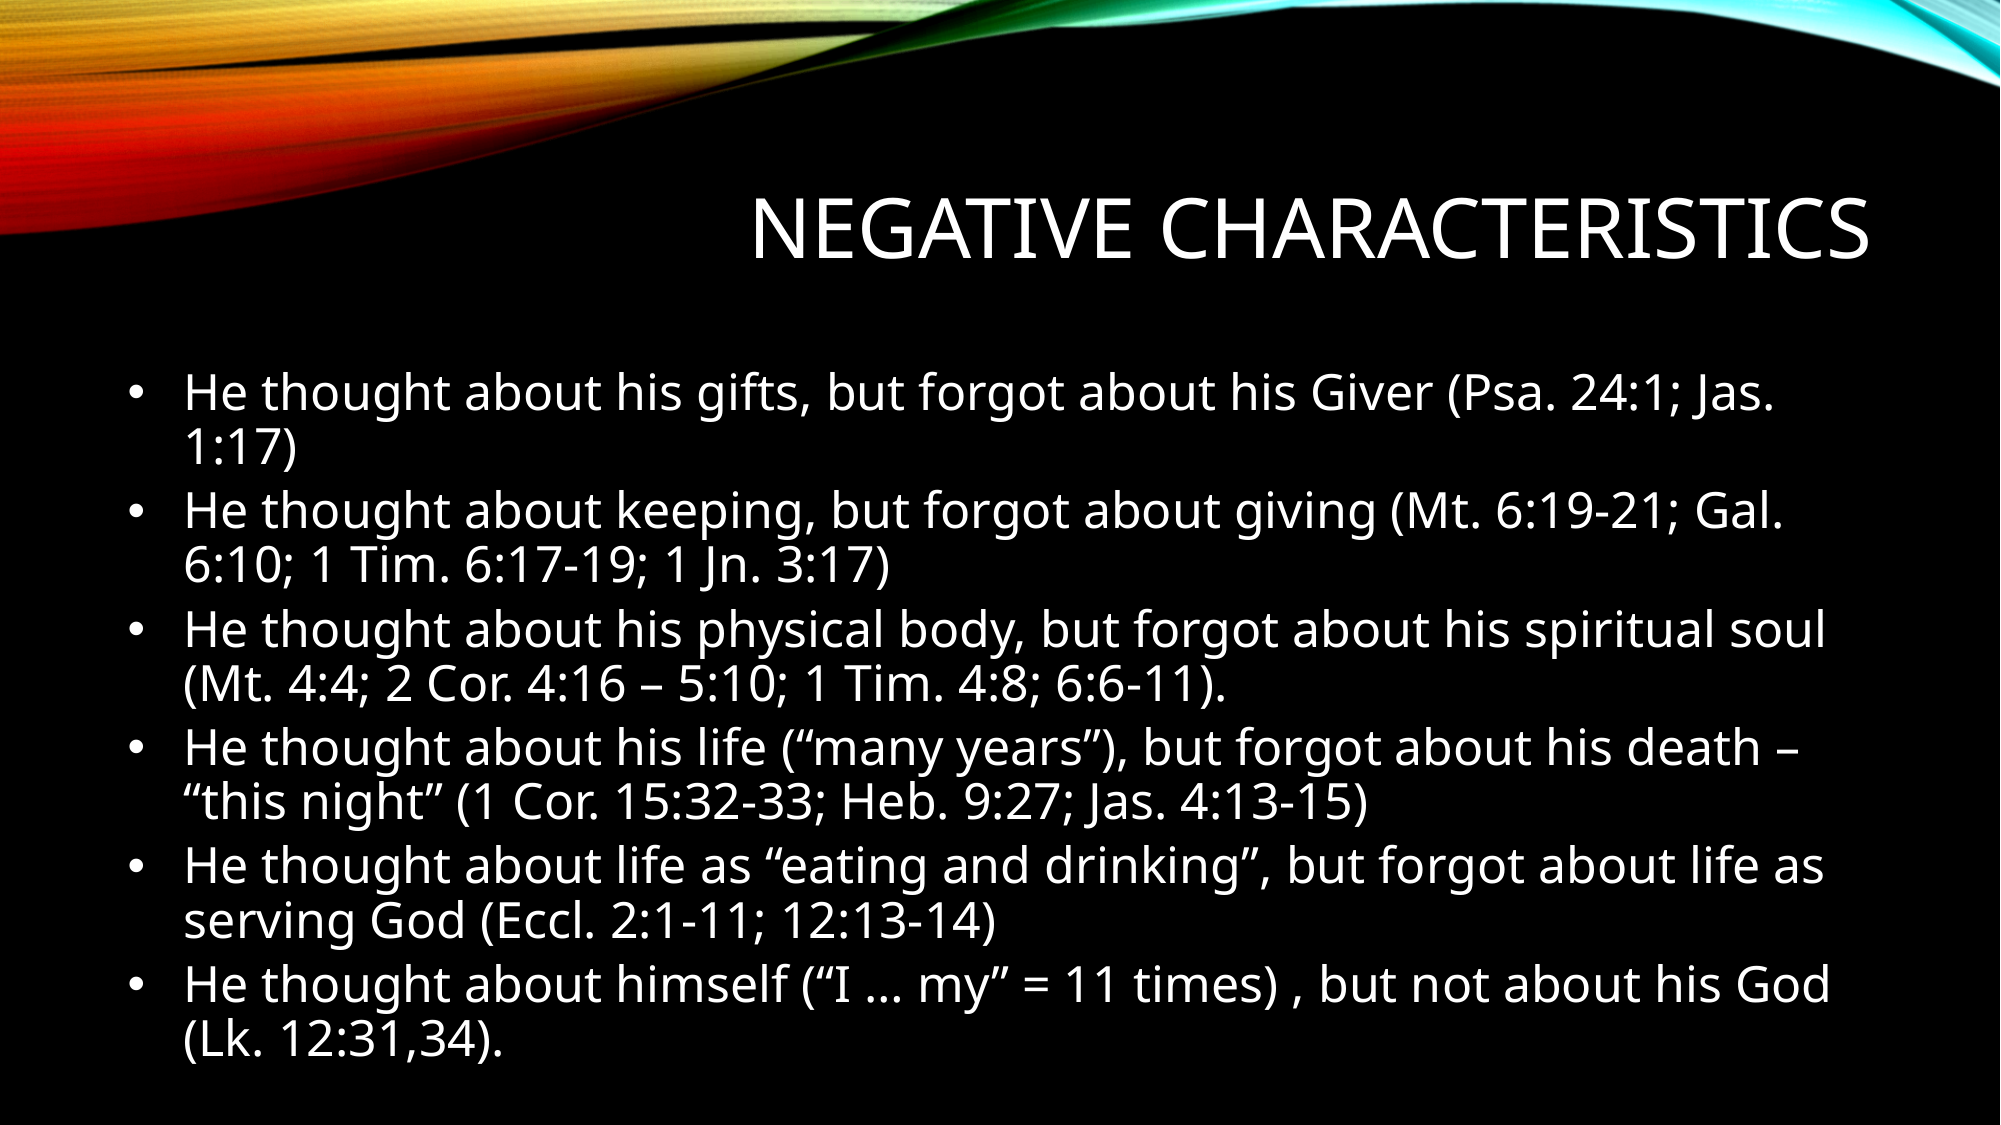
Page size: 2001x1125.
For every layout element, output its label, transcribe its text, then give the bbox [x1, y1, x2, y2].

title Negative Characteristics [474, 125, 1888, 338]
picture [0, 0, 2000, 237]
list He thought about his gifts, but forgot about his Giver (Psa. 24:1; Jas. 1:17) He thought about keeping, but forgot about giving (Mt. 6:19-21; Gal. 6:10; 1 Tim. 6:17-19; 1 Jn. 3:17) He thought about his physical body, but forgot about his spiritual soul (Mt. 4:4; 2 Cor. 4:16 – 5:10; 1 Tim. 4:8; 6:6-11). He thought about his life (“many years”), but forgot about his death – “this night” (1 Cor. 15:32-33; Heb. 9:27; Jas. 4:13-15) He thought about life as “eating and drinking”, but forgot about life as serving God (Eccl. 2:1-11; 12:13-14) He thought about himself (“I … my” = 11 times) , but not about his God (Lk. 12:31,34). [112, 360, 1888, 1021]
